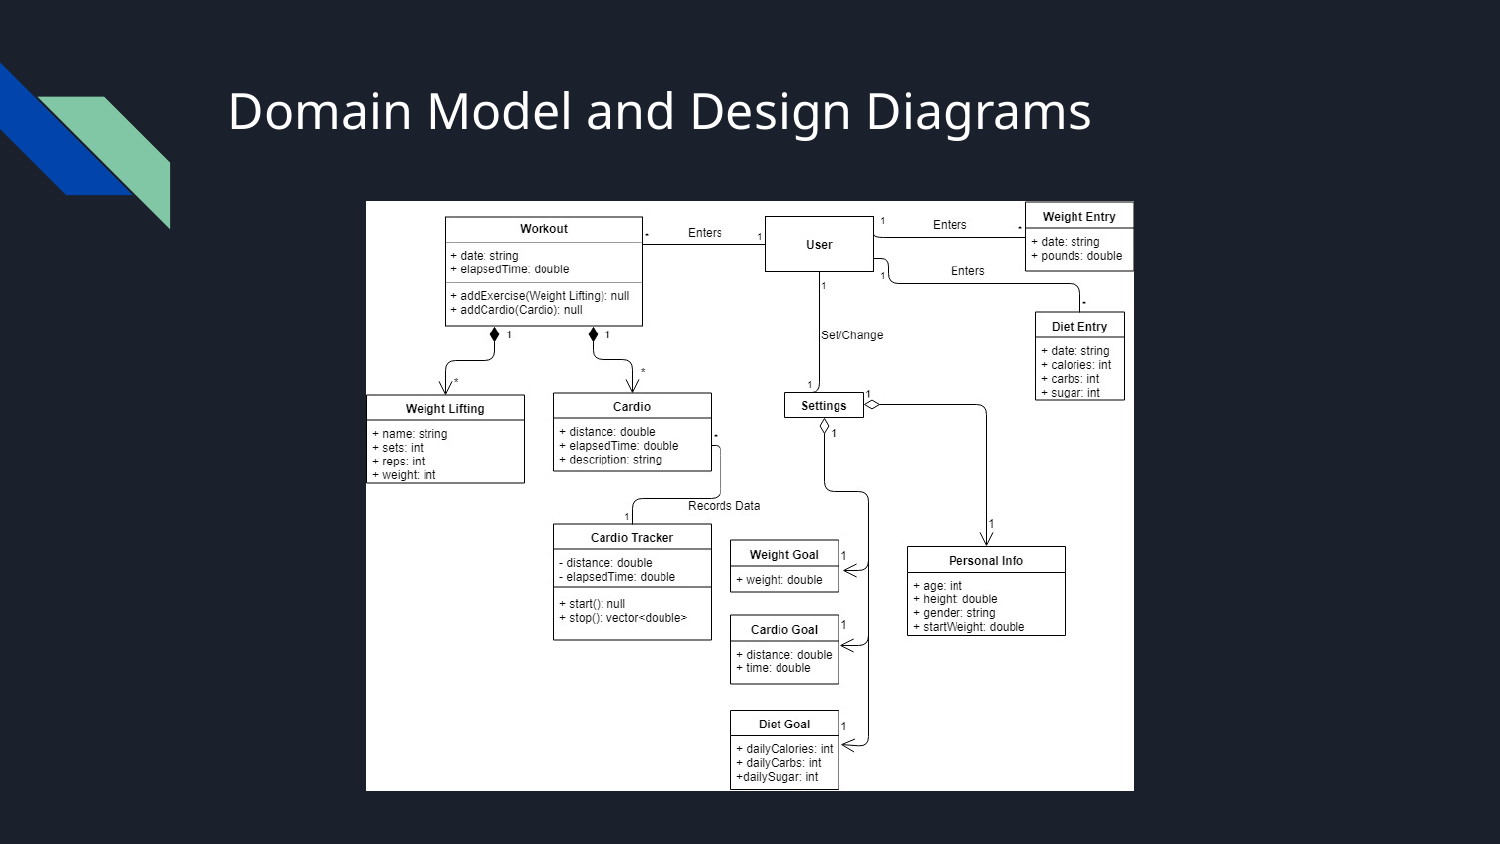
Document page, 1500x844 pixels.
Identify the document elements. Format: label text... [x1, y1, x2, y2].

picture [365, 201, 1135, 791]
title Domain Model and Design Diagrams [212, 64, 1368, 215]
